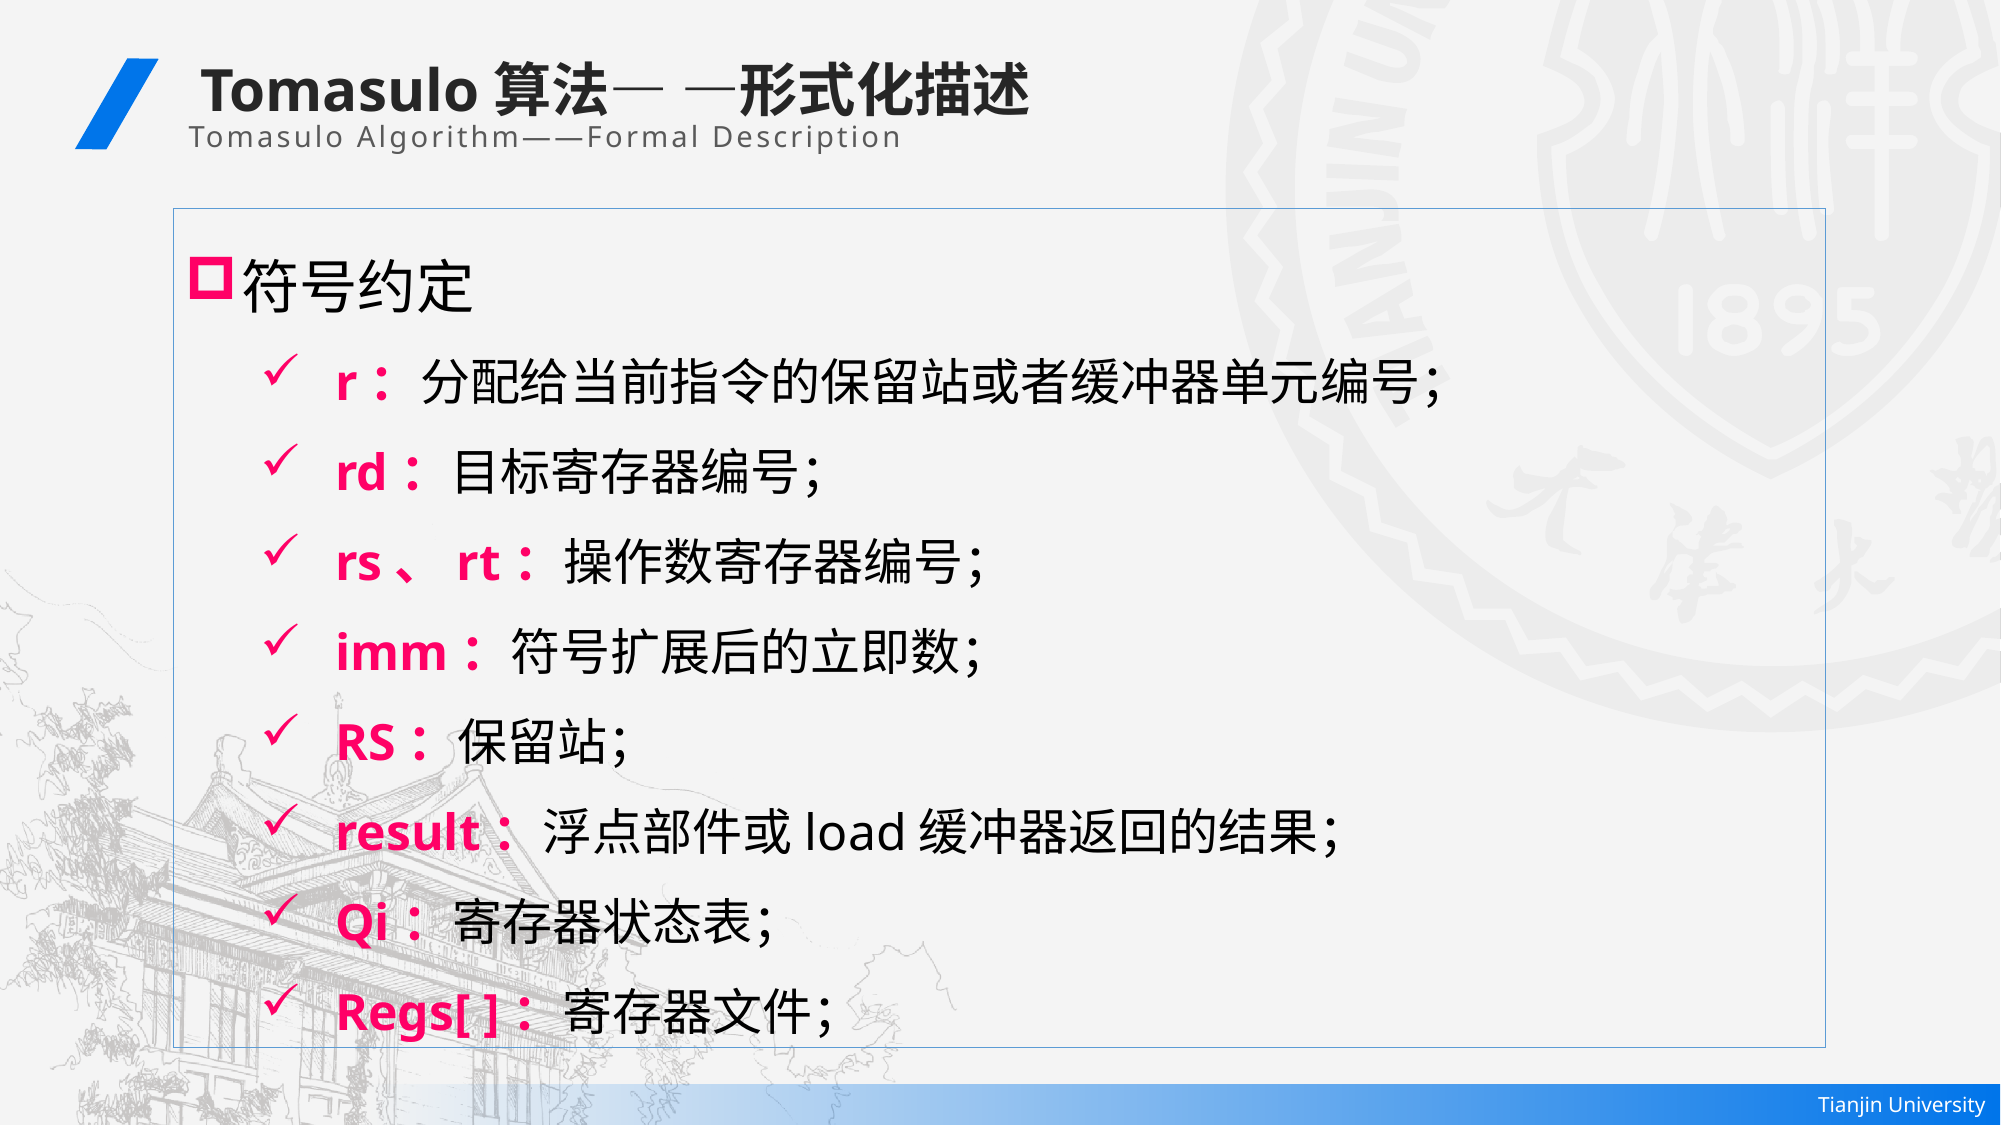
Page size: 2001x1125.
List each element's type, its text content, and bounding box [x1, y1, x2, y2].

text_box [104, 45, 1035, 163]
text_box [74, 98, 104, 150]
text_box 符号约定 r：分配给当前指令的保留站或者缓冲器单元编号； rd：目标寄存器编号； rs、rt：操作数寄存器编号； imm：符号扩展后的立即数； RS：保留站； result：浮点部件或load缓冲器返回的结果； Qi：寄存器状态表； Regs[ ]：寄存器文件； [173, 208, 1826, 1048]
